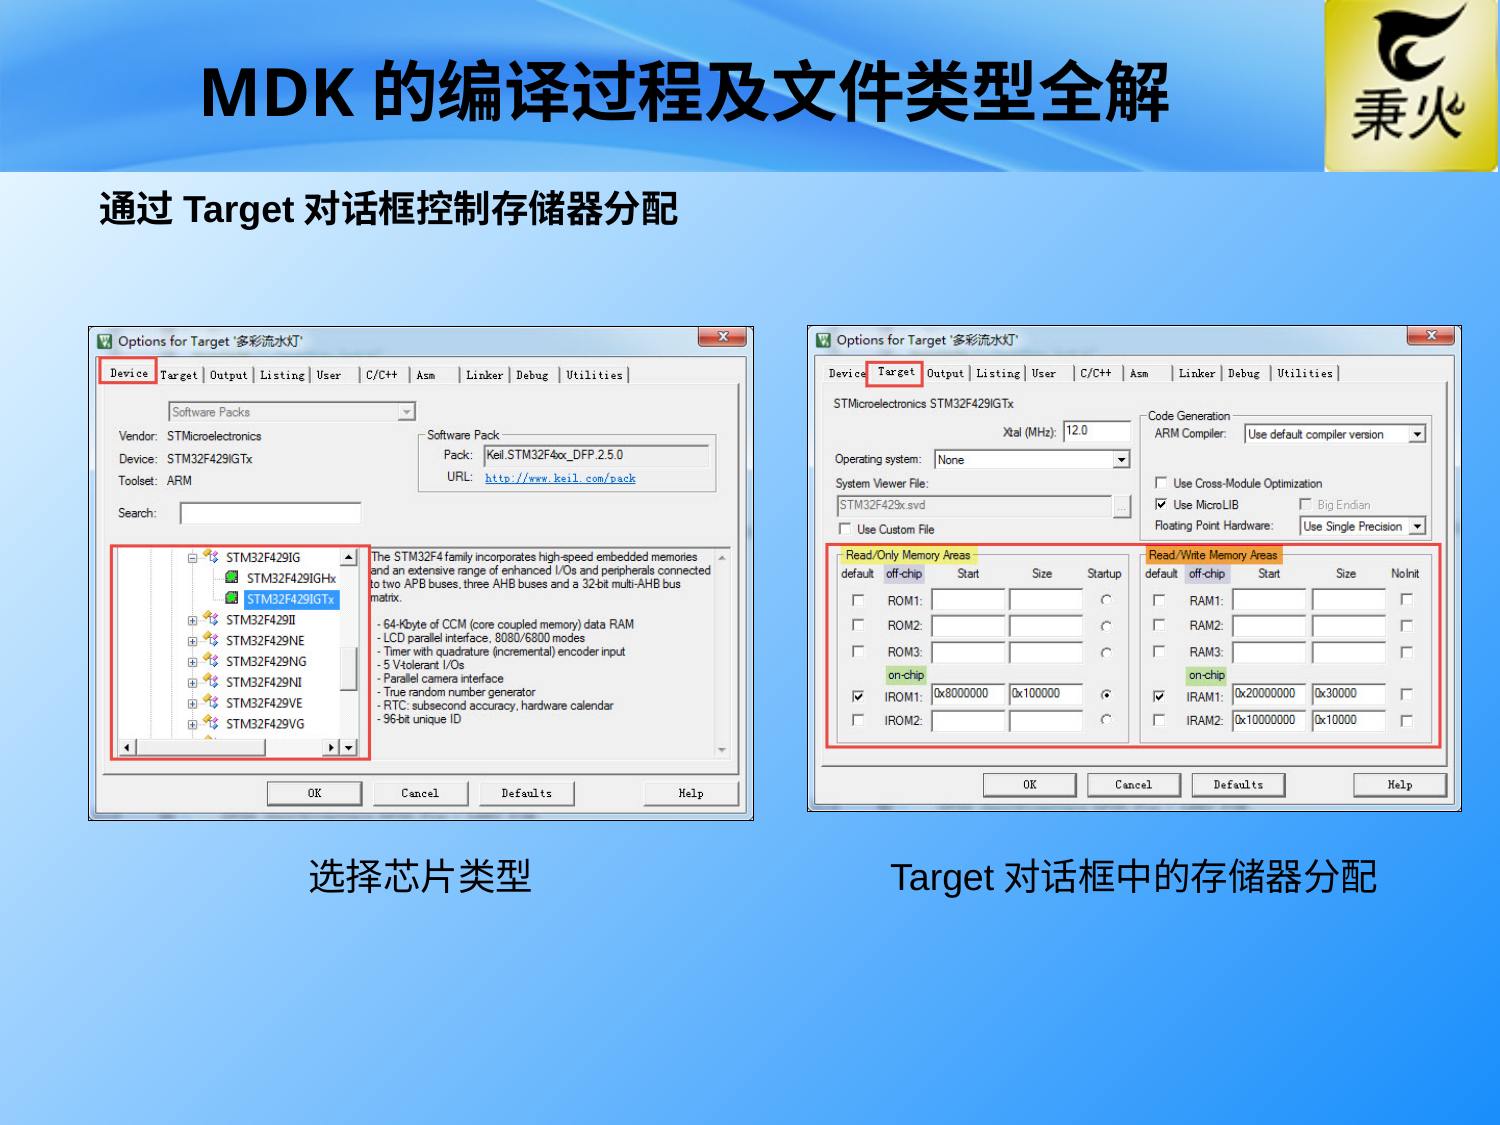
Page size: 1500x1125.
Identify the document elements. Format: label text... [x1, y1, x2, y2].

picture [807, 325, 1462, 812]
table_cell RO及TEXT [1188, 813, 1500, 1125]
text_box 通过Target对话框控制存储器分配 [84, 180, 694, 238]
text_box 选择芯片类型 [293, 845, 549, 906]
picture [88, 325, 754, 821]
picture [0, 0, 1498, 172]
text_box Target对话框中的存储器分配 [875, 845, 1393, 906]
